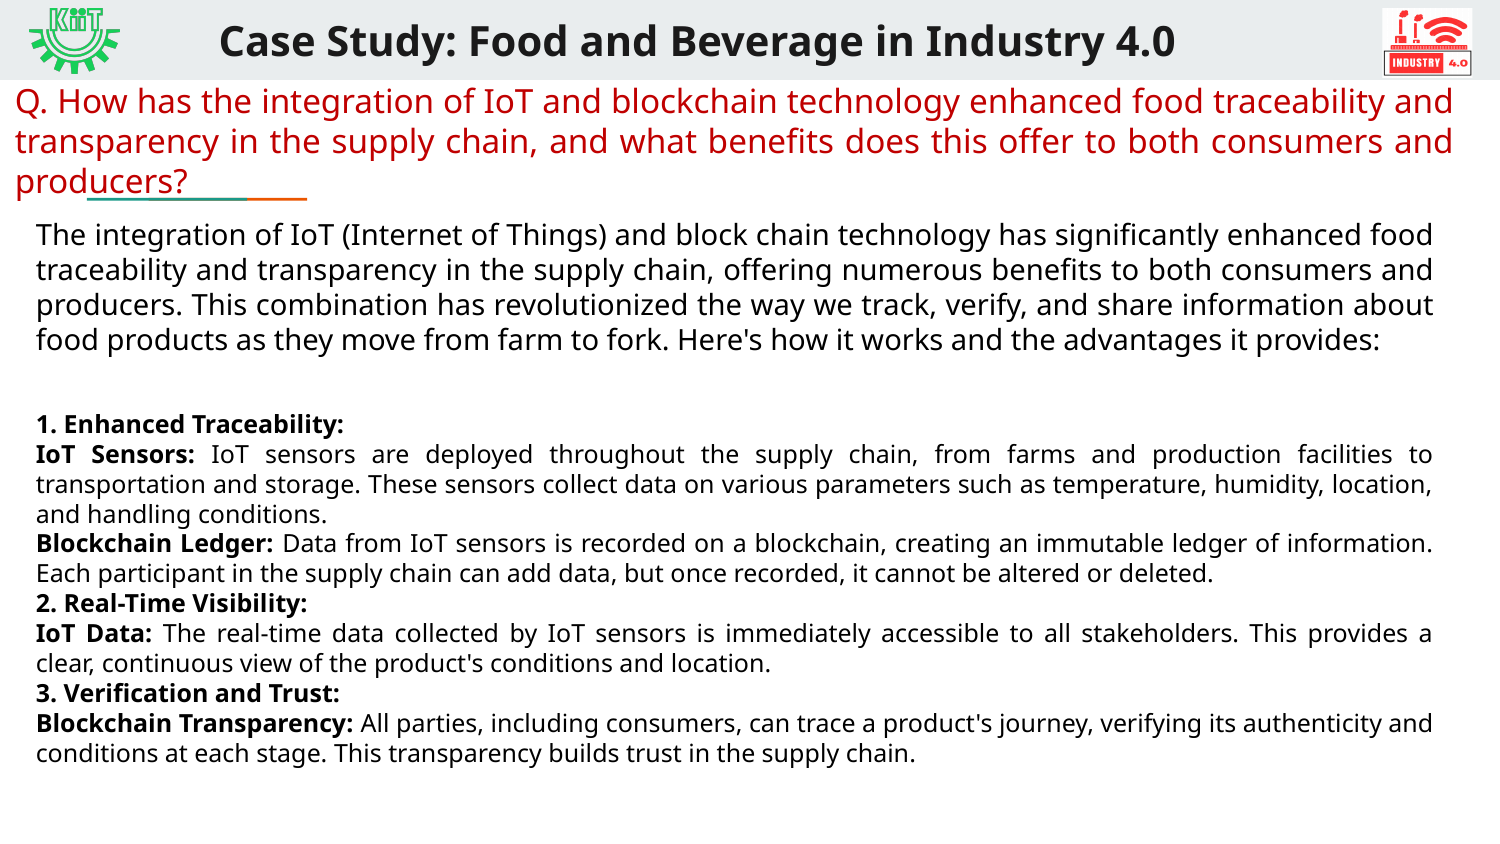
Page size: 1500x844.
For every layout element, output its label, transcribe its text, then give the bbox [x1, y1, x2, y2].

title Case Study: Food and Beverage in Industry 4.0 [53, 0, 1390, 72]
text_box Q. How has the integration of IoT and blockchain technology enhanced food traceability and transparency in the supply chain, and what benefits does this offer to both consumers and producers? [0, 72, 1472, 208]
text_box The integration of IoT (Internet of Things) and block chain technology has significantly enhanced food traceability and transparency in the supply chain, offering numerous benefits to both consumers and producers. This combination has revolutionized the way we track, verify, and share information about food products as they move from farm to fork. Here's how it works and the advantages it provides: [21, 208, 1450, 364]
picture [29, 8, 53, 72]
text_box 1. Enhanced Traceability: IoT Sensors: IoT sensors are deployed throughout the supply chain, from farms and production facilities to transportation and storage. These sensors collect data on various parameters such as temperature, humidity, location, and handling conditions. Blockchain Ledger: Data from IoT sensors is recorded on a blockchain, creating an immutable ledger of information. Each participant in the supply chain can add data, but once recorded, it cannot be altered or deleted. 2. Real-Time Visibility: IoT Data: The real-time data collected by IoT sensors is immediately accessible to all stakeholders. This provides a clear, continuous view of the product's conditions and location. 3. Verification and Trust: Blockchain Transparency: All parties, including consumers, can trace a product's journey, verifying its authenticity and conditions at each stage. This transparency builds trust in the supply chain. [21, 400, 1450, 775]
picture [1390, 8, 1473, 78]
